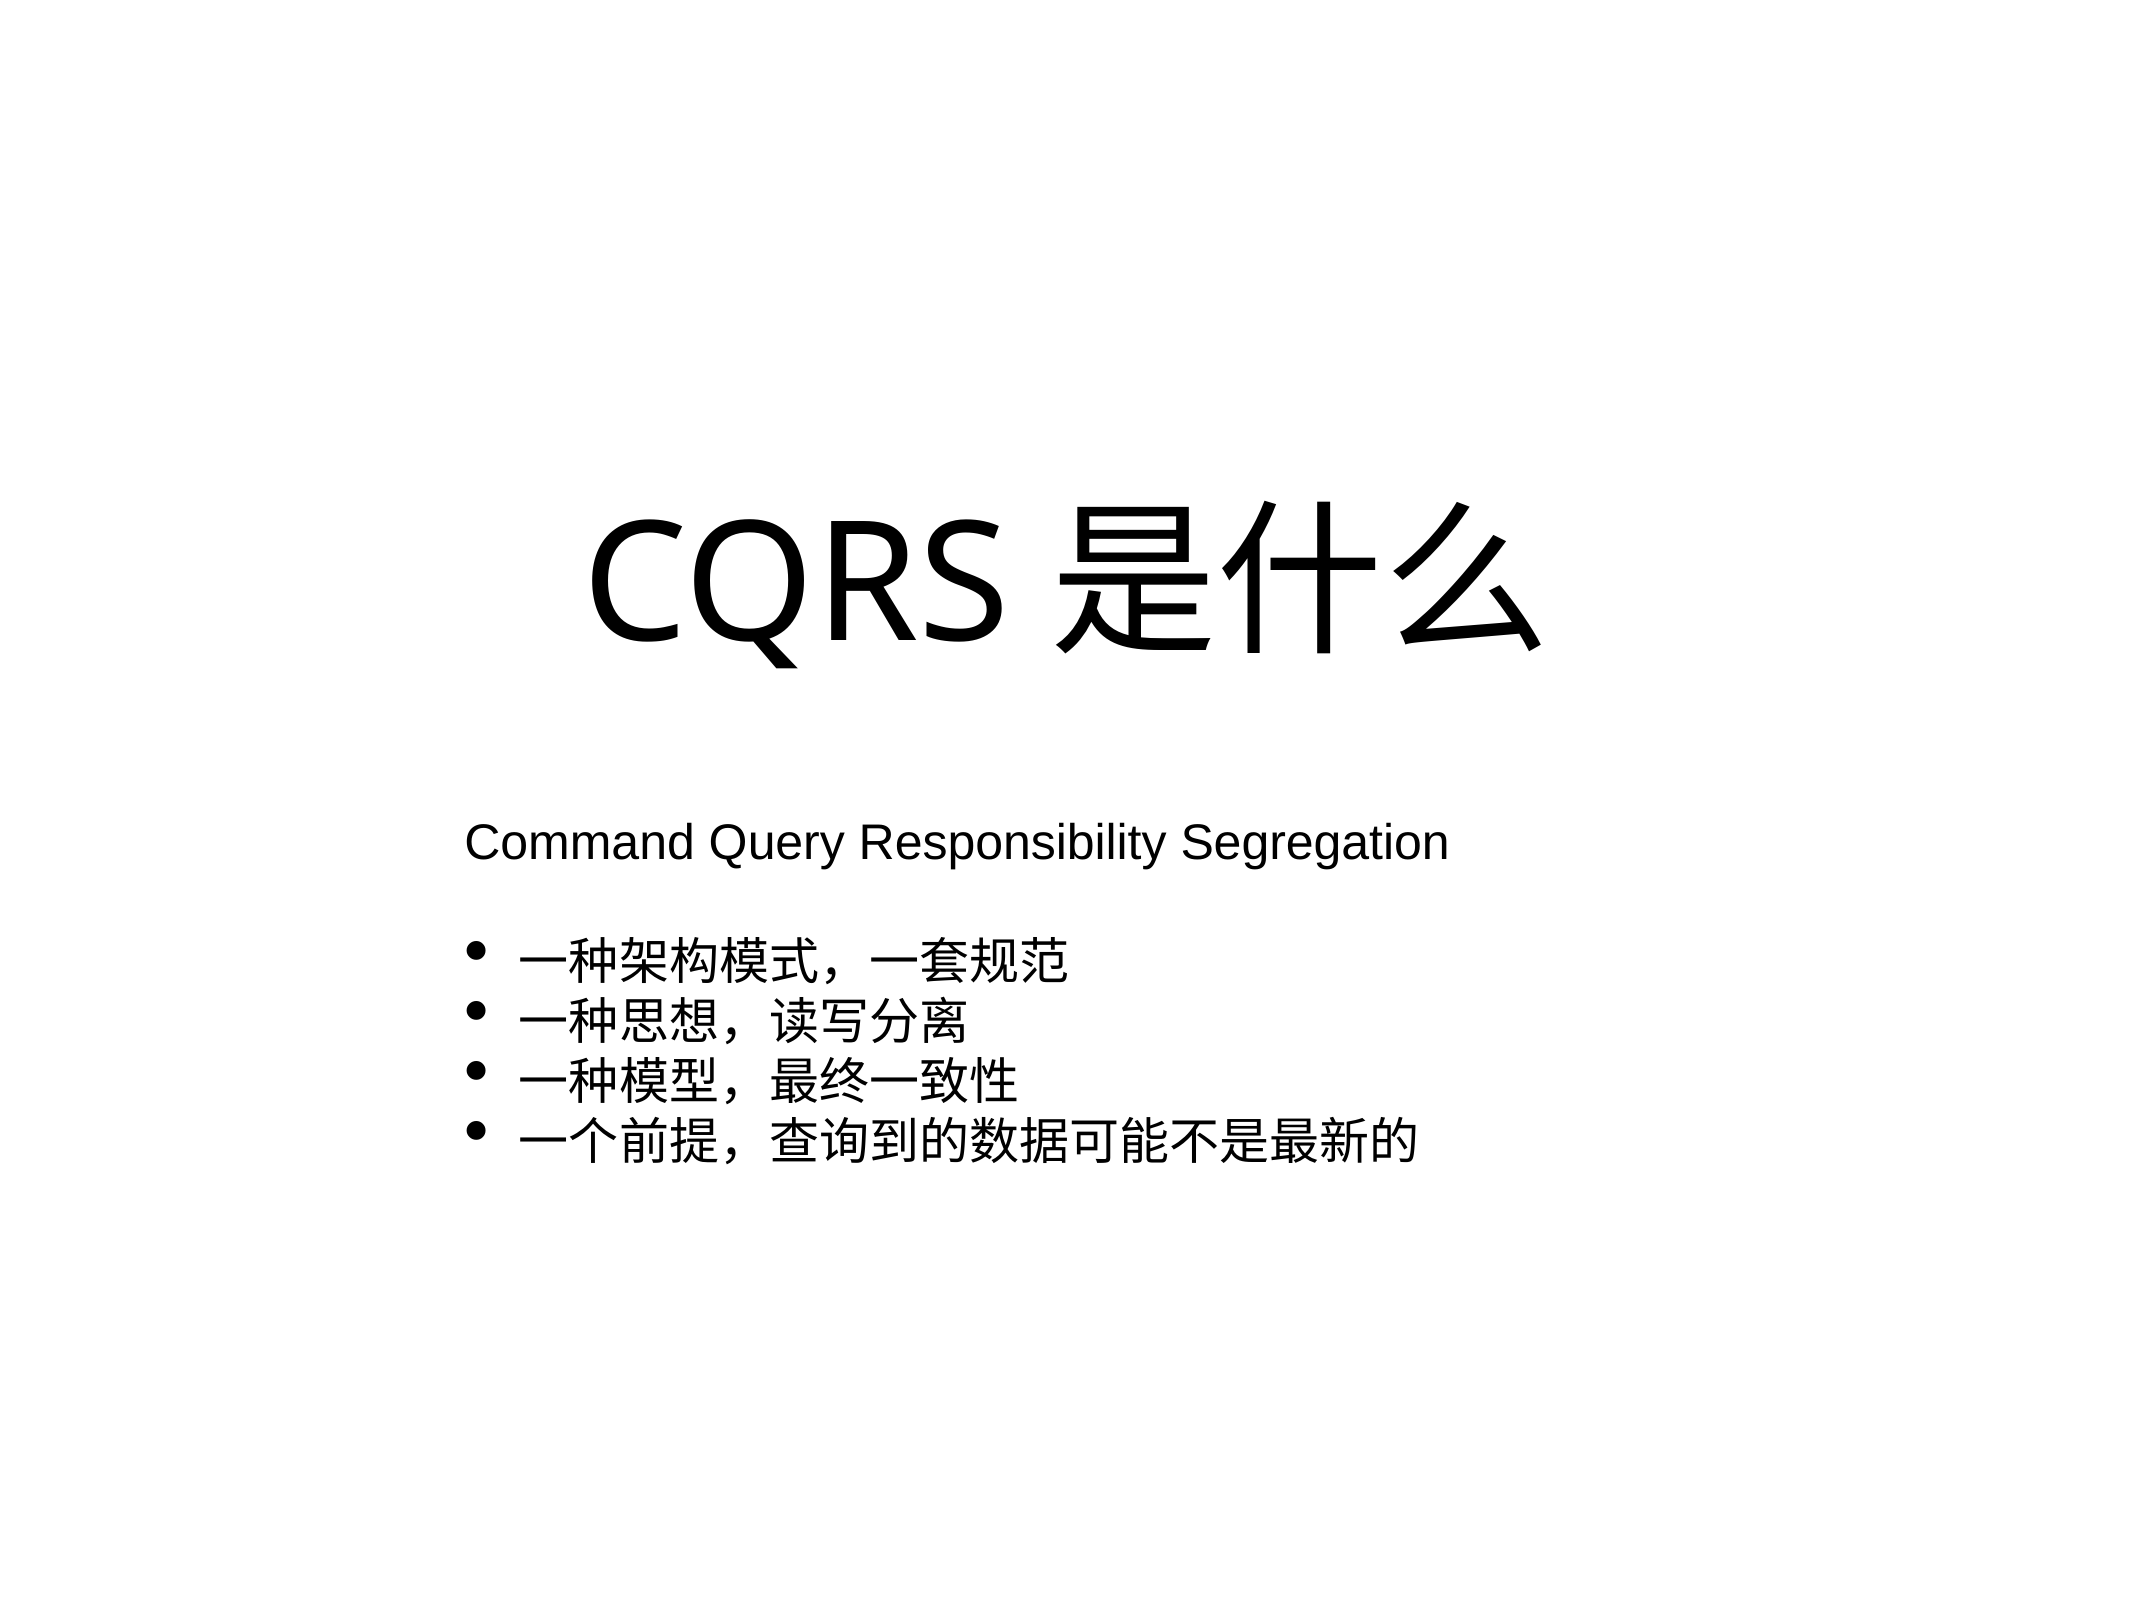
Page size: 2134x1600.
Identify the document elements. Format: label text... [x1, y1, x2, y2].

text_box Command Query Responsibility Segregation 一种架构模式，一套规范 一种思想，读写分离 一种模型，最终一致性 一个前提，查询到的数据可能不是最新的 [456, 801, 1858, 1298]
list CQRS是什么 [155, 424, 1978, 724]
